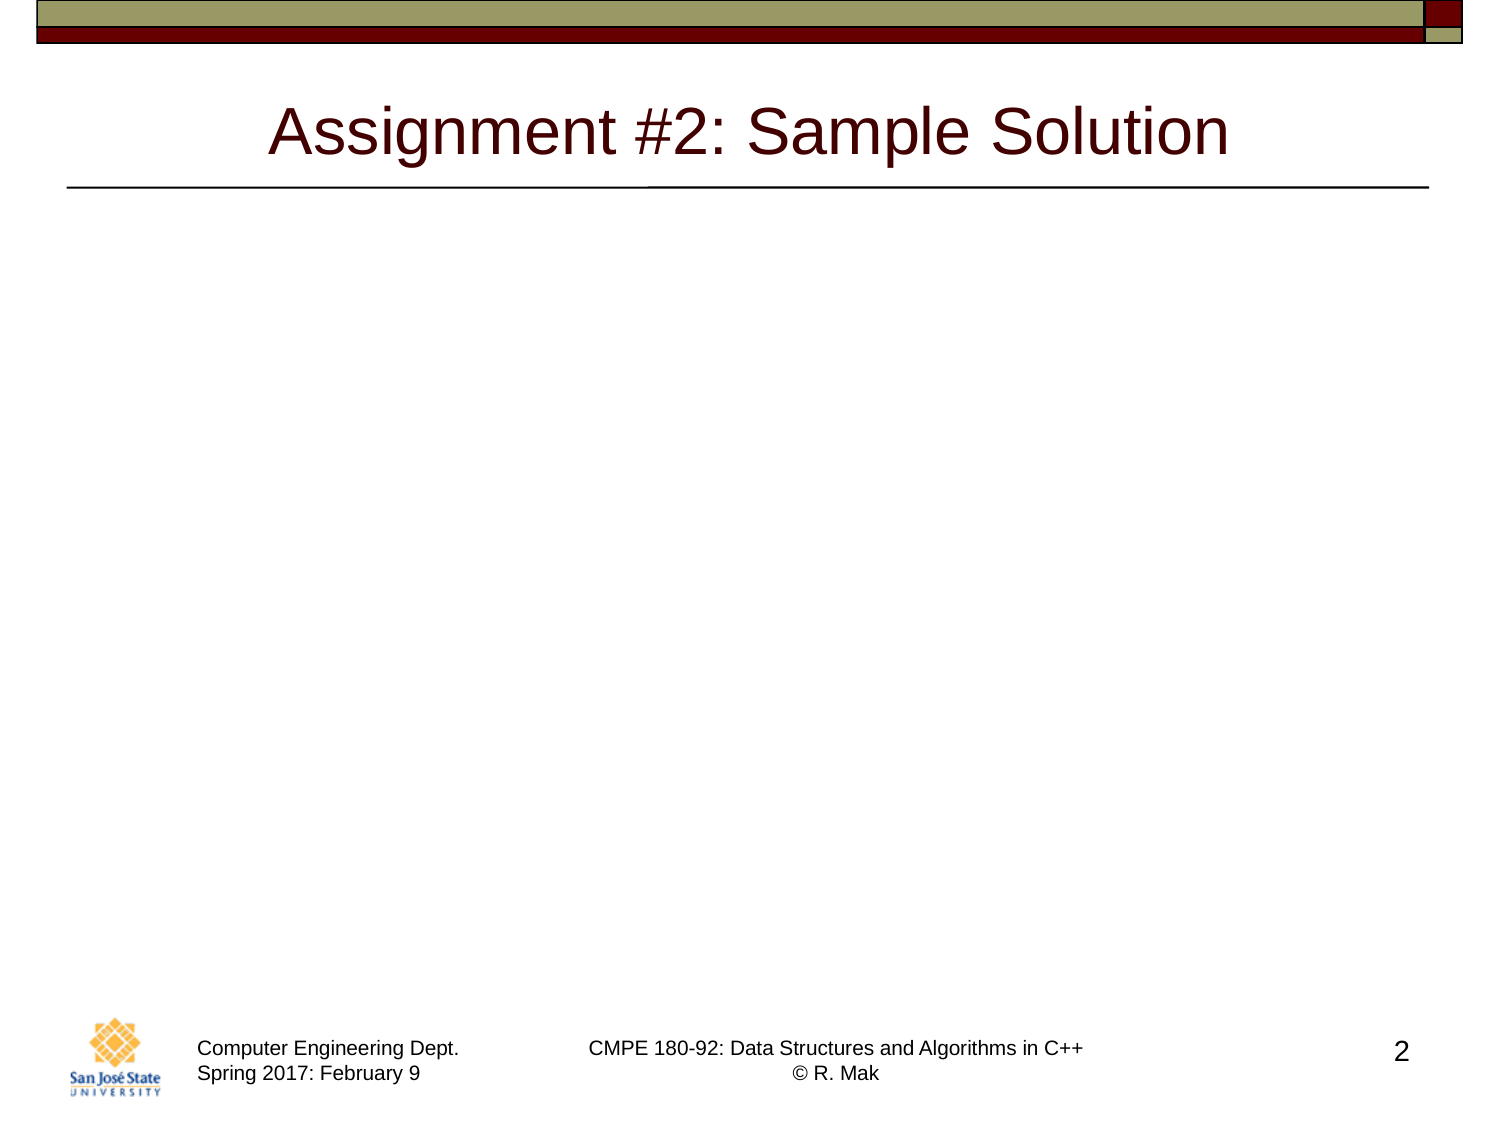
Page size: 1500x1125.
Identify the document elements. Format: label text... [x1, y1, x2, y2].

picture [60, 1012, 166, 1112]
title Assignment #2: Sample Solution [75, 67, 1425, 175]
slide_number 2 [1112, 1025, 1425, 1100]
